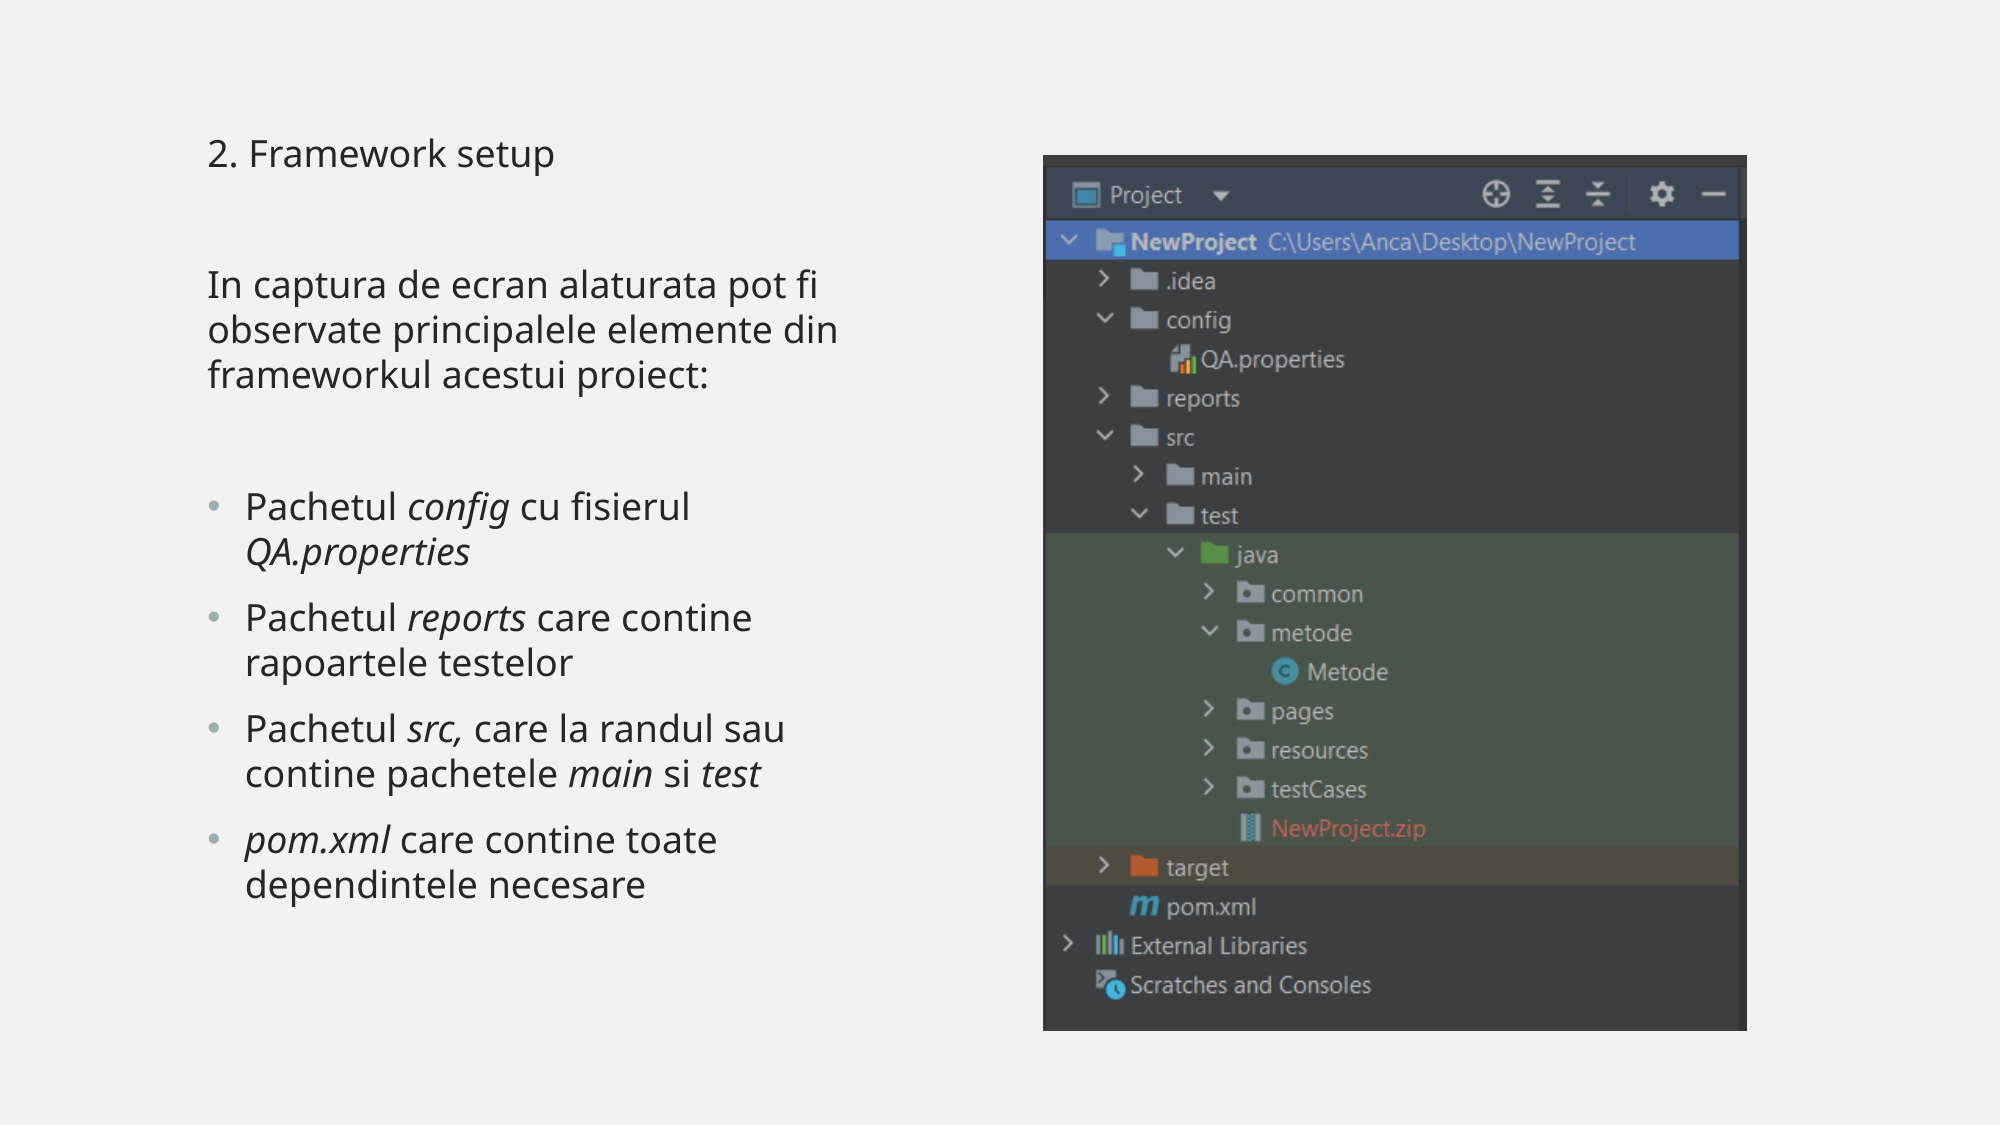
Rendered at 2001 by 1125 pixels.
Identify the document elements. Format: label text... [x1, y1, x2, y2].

picture [1042, 155, 1747, 1031]
list 2. Framework setup In captura de ecran alaturata pot fi observate principalele elemente din frameworkul acestui proiect: Pachetul config cu fisierul QA.properties Pachetul reports care contine rapoartele testelor Pachetul src, care la randul sau contine pachetele main si test pom.xml care contine toate dependintele necesare [192, 122, 858, 1047]
